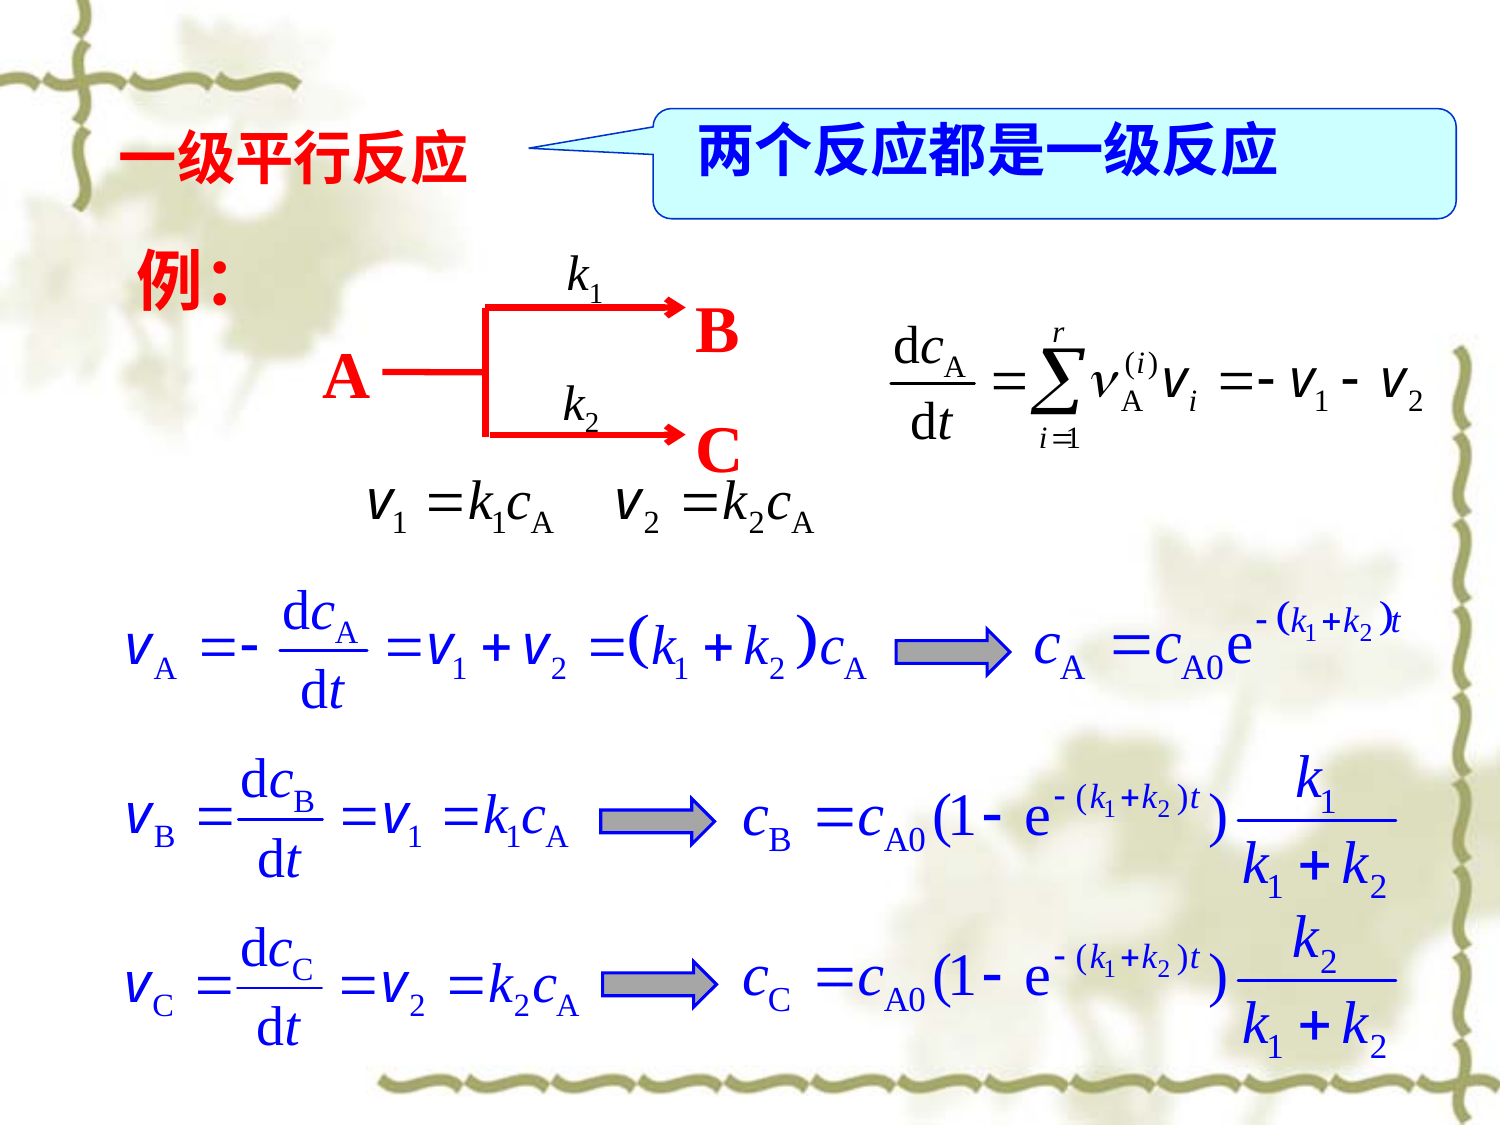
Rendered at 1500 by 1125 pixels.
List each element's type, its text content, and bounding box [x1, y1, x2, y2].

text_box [115, 575, 878, 721]
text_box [733, 739, 1409, 899]
text_box [602, 961, 717, 1008]
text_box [733, 899, 1409, 1072]
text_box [881, 307, 1434, 461]
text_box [1024, 590, 1416, 695]
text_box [307, 233, 774, 497]
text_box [115, 744, 579, 890]
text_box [356, 463, 826, 548]
text_box 一级平行反应 [104, 113, 484, 199]
picture [0, 0, 1500, 1125]
text_box [896, 629, 1010, 675]
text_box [114, 912, 592, 1059]
text_box [600, 798, 715, 845]
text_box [652, 105, 1488, 219]
text_box 例： [121, 231, 308, 327]
